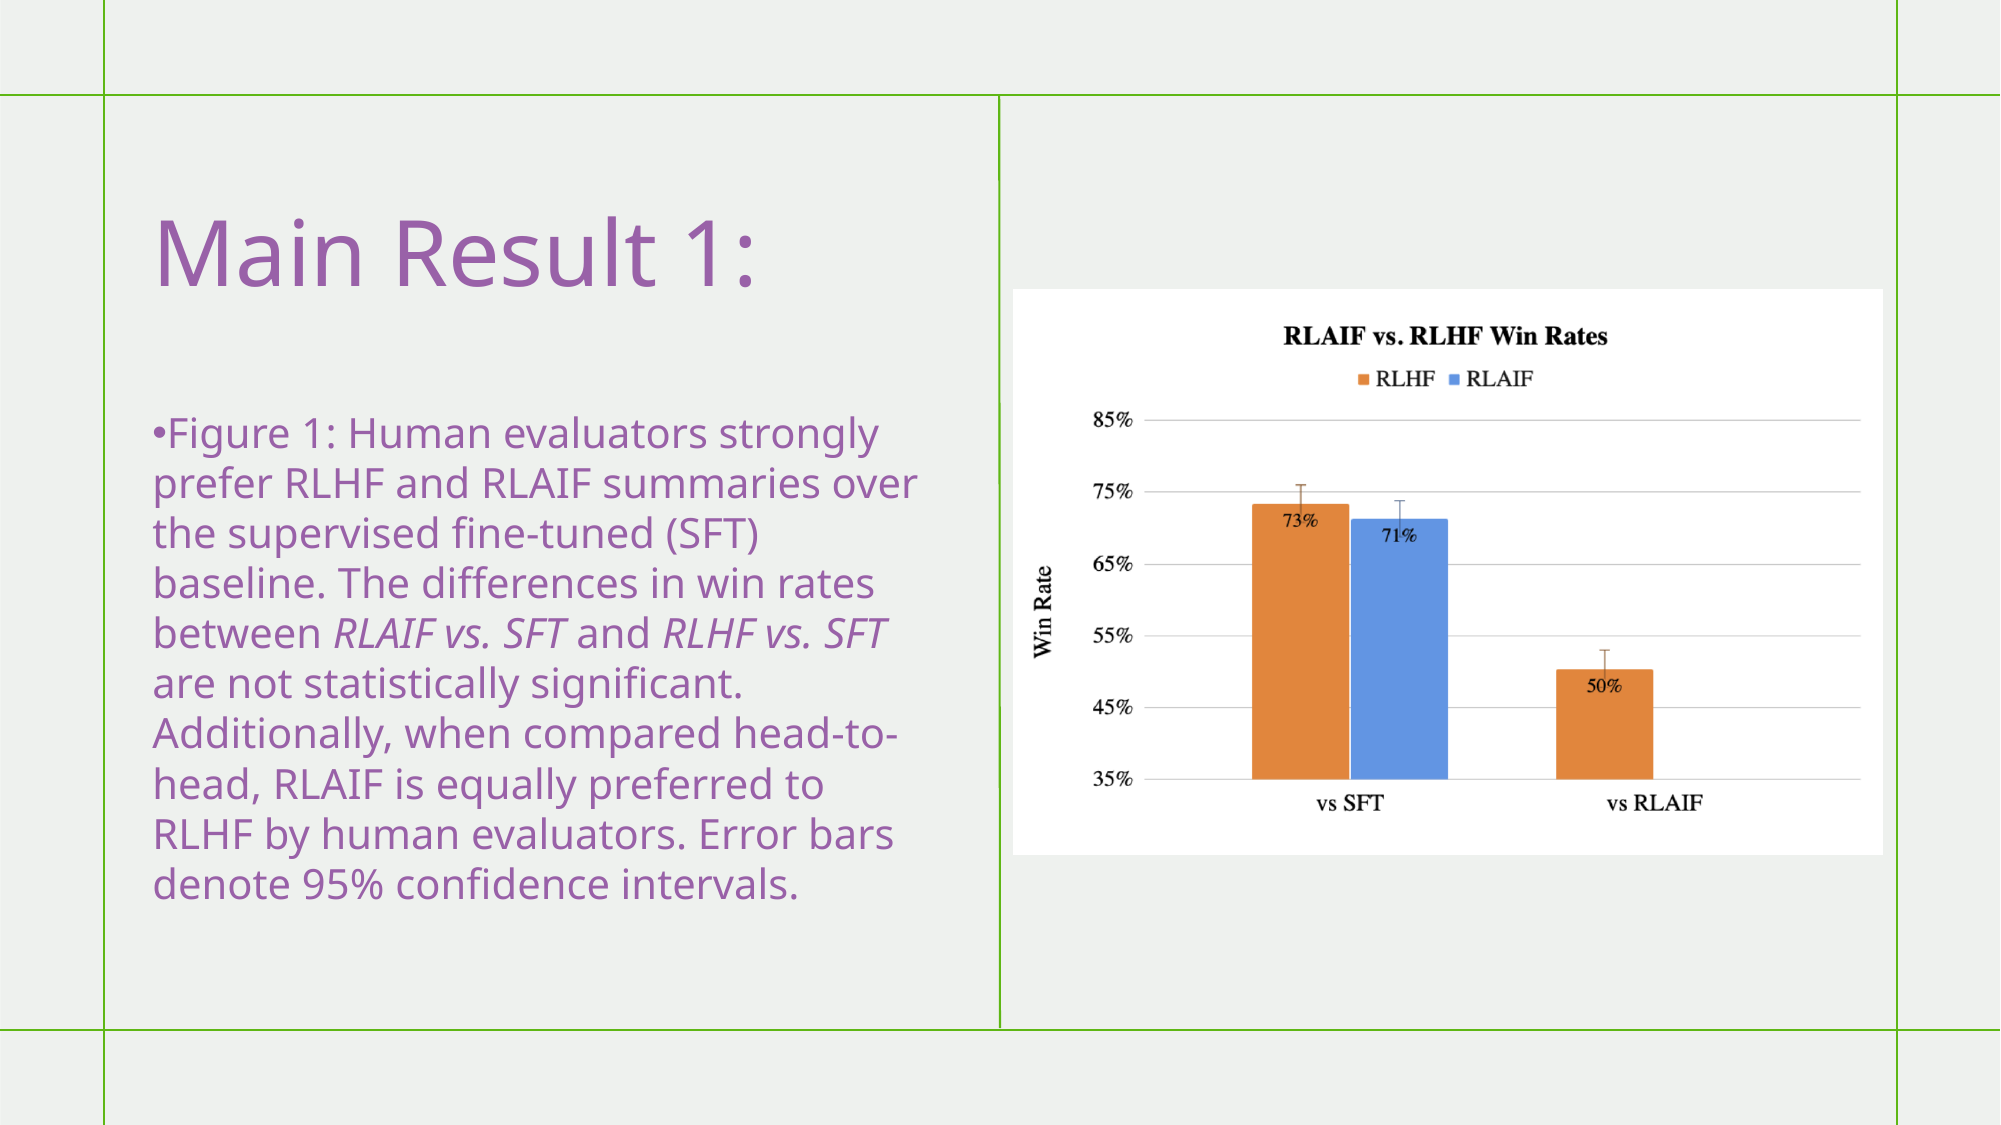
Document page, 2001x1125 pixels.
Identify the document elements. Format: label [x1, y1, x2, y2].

list [1013, 289, 1883, 855]
text_box [0, 0, 2000, 1125]
